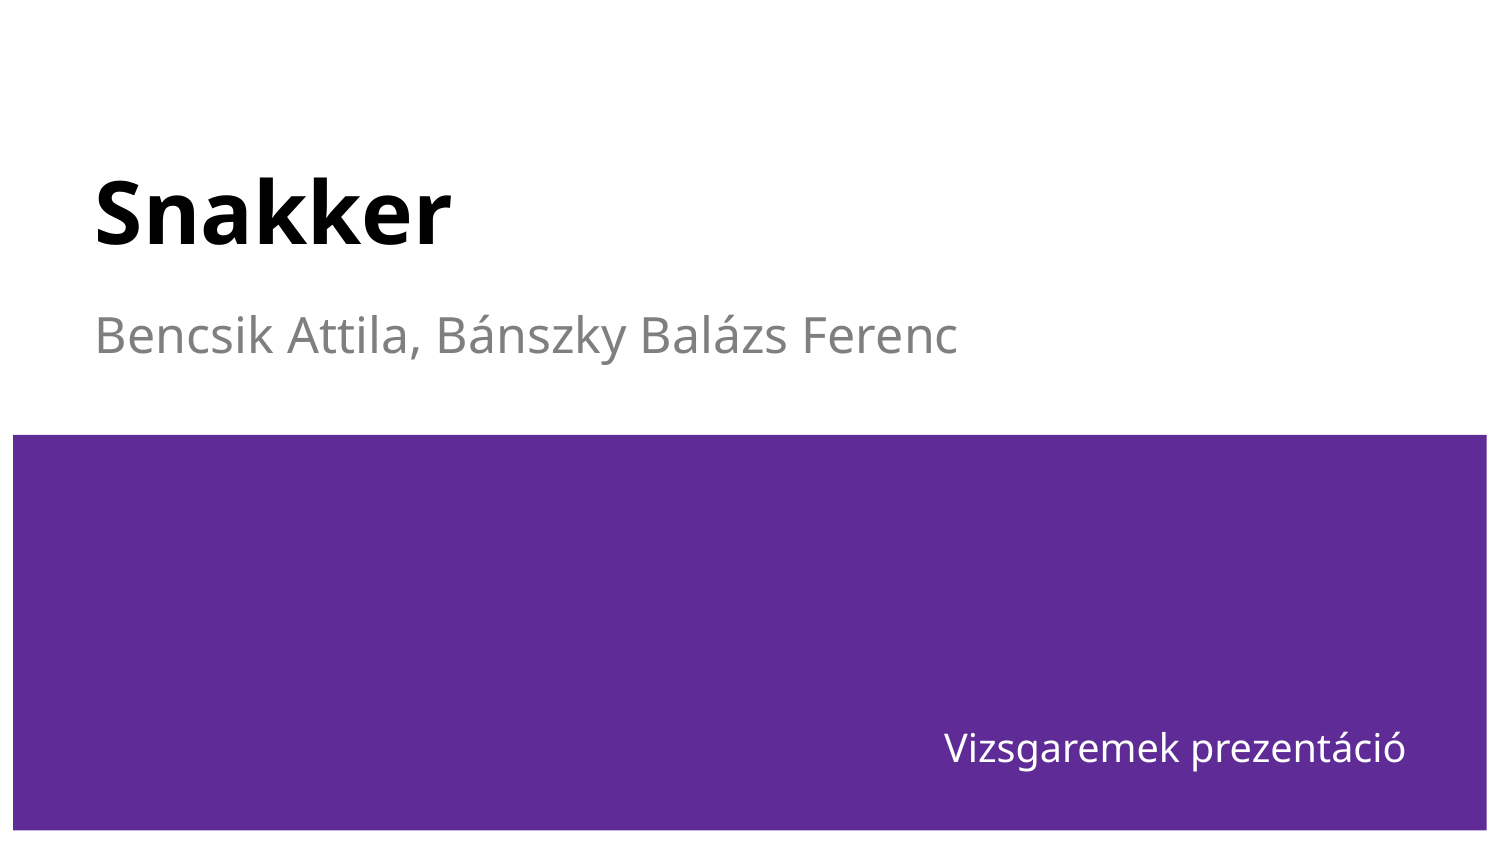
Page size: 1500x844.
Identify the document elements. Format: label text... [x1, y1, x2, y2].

subtitle Bencsik Attila, Bánszky Balázs Ferenc [79, 285, 1423, 427]
title Snakker [79, 43, 1423, 285]
subtitle Vizsgaremek prezentáció [79, 647, 1423, 789]
